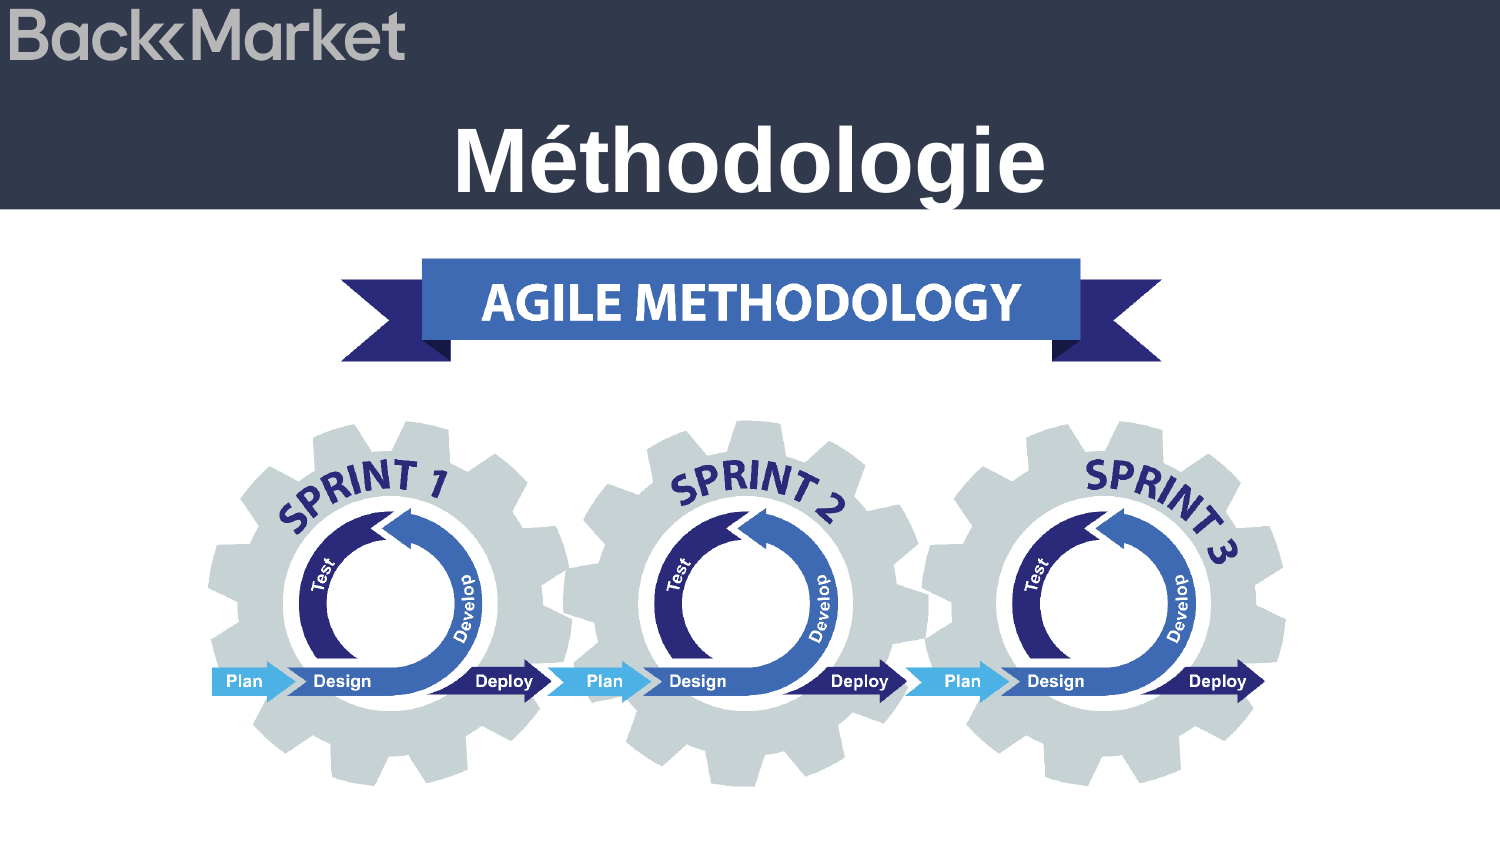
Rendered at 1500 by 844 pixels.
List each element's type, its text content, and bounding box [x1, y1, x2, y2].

picture [0, 0, 418, 71]
title Méthodologie [51, 69, 1449, 172]
picture [148, 221, 1352, 835]
